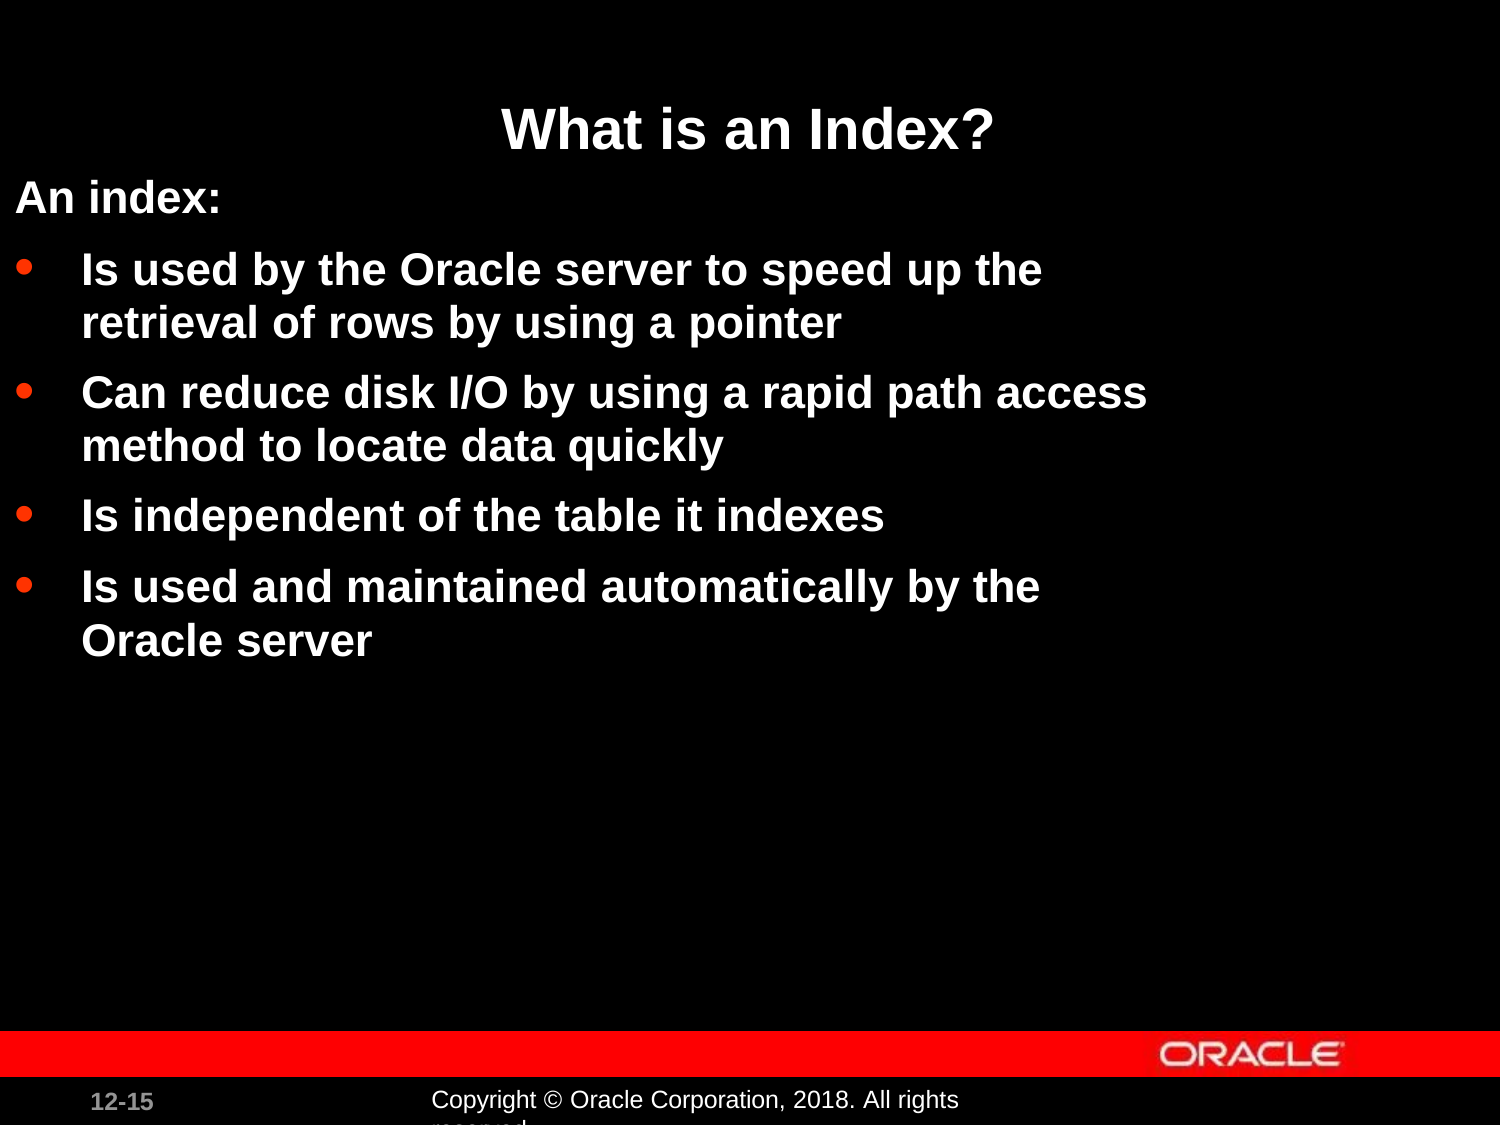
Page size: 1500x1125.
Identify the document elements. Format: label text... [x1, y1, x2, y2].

footer Copyright © Oracle Corporation, 2018. All rights reserved. [429, 1085, 1067, 1125]
slide_number 12-15 [88, 1085, 164, 1125]
text_box An index: Is used by the Oracle server to speed up the retrieval of rows by using a pointer Can reduce disk I/O by using a rapid path access method to locate data quickly Is independent of the table it indexes Is used and maintained automatically by the Oracle server Indexes in SQL are database objects [12, 162, 1463, 720]
picture [0, 1031, 1500, 1077]
title What is an Index? [149, 39, 1341, 162]
